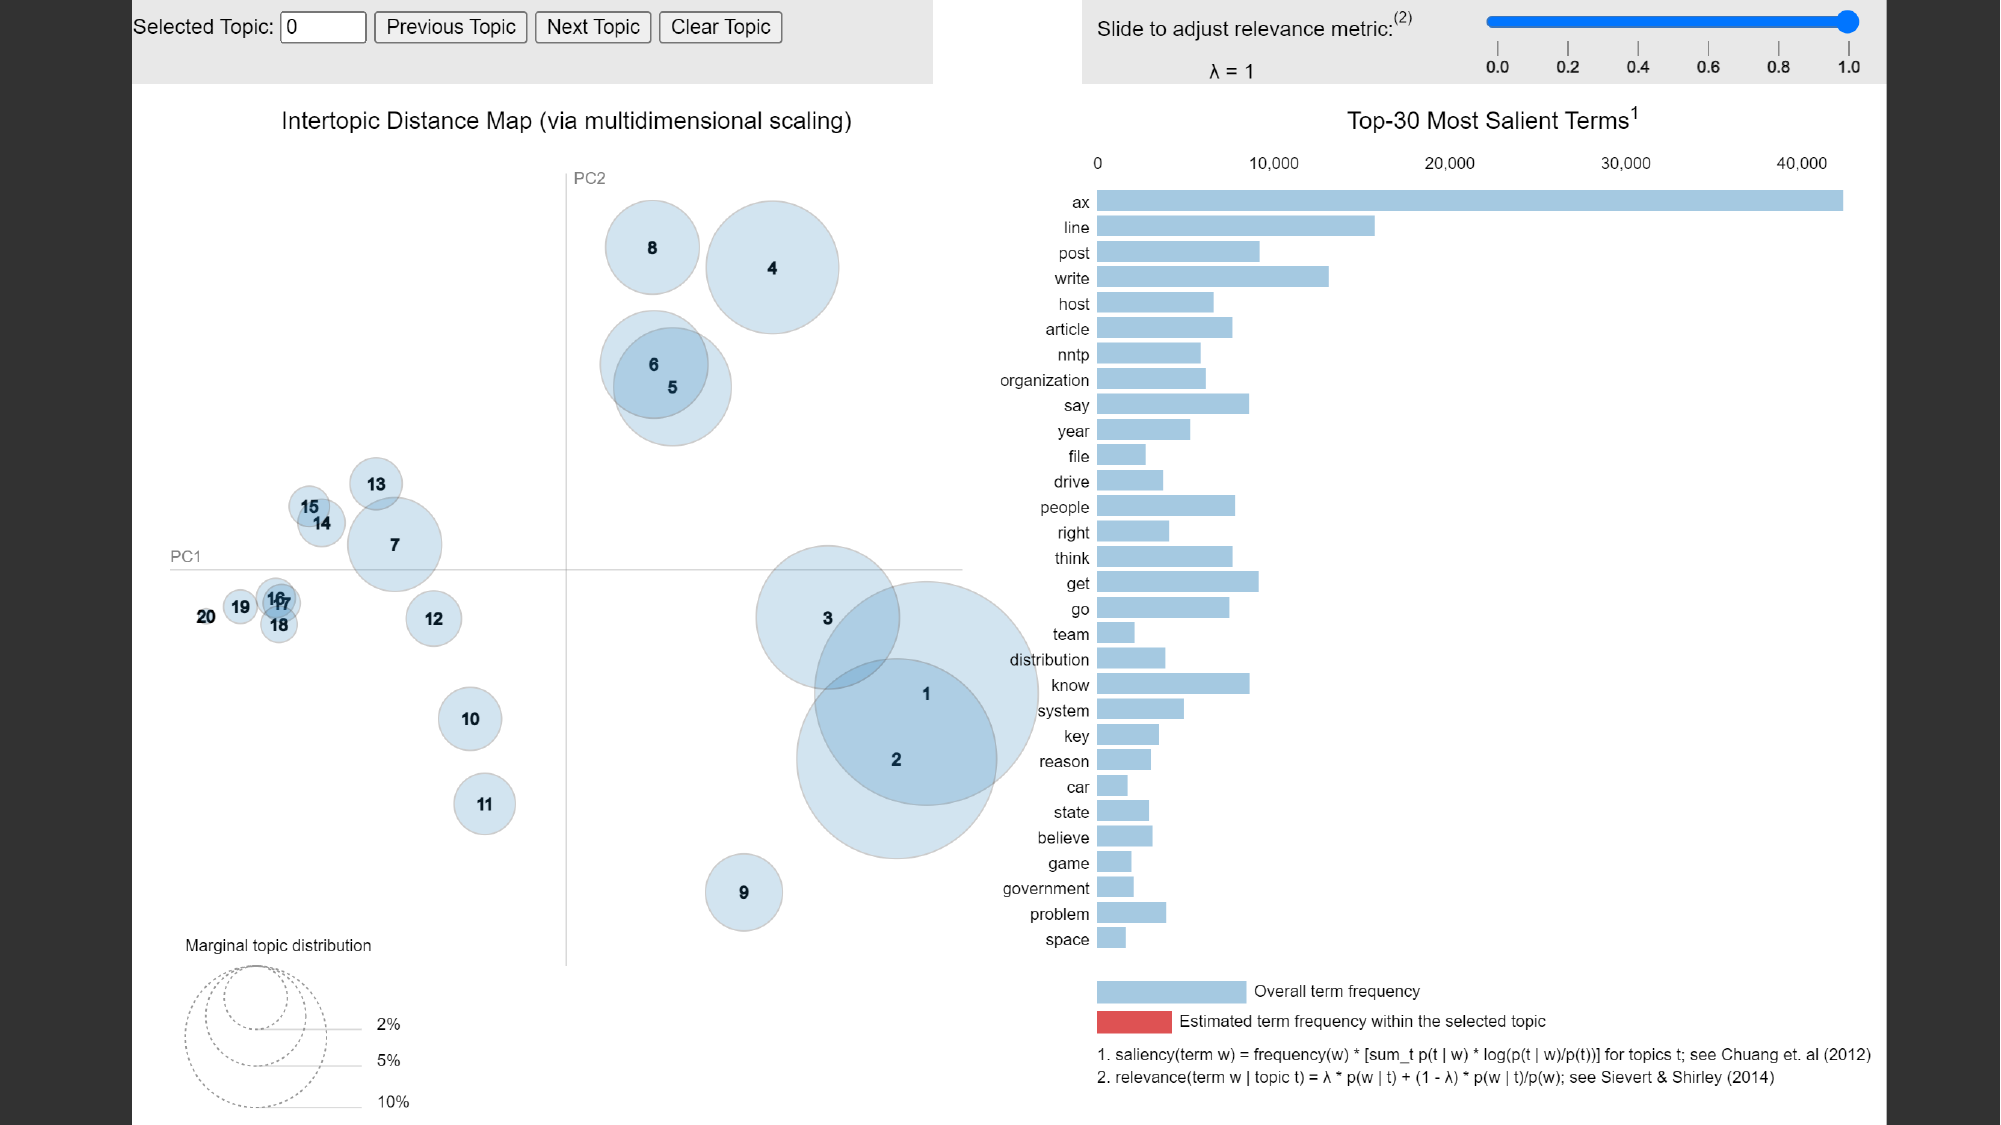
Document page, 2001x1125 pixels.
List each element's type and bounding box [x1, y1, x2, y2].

picture [131, 0, 1887, 1125]
